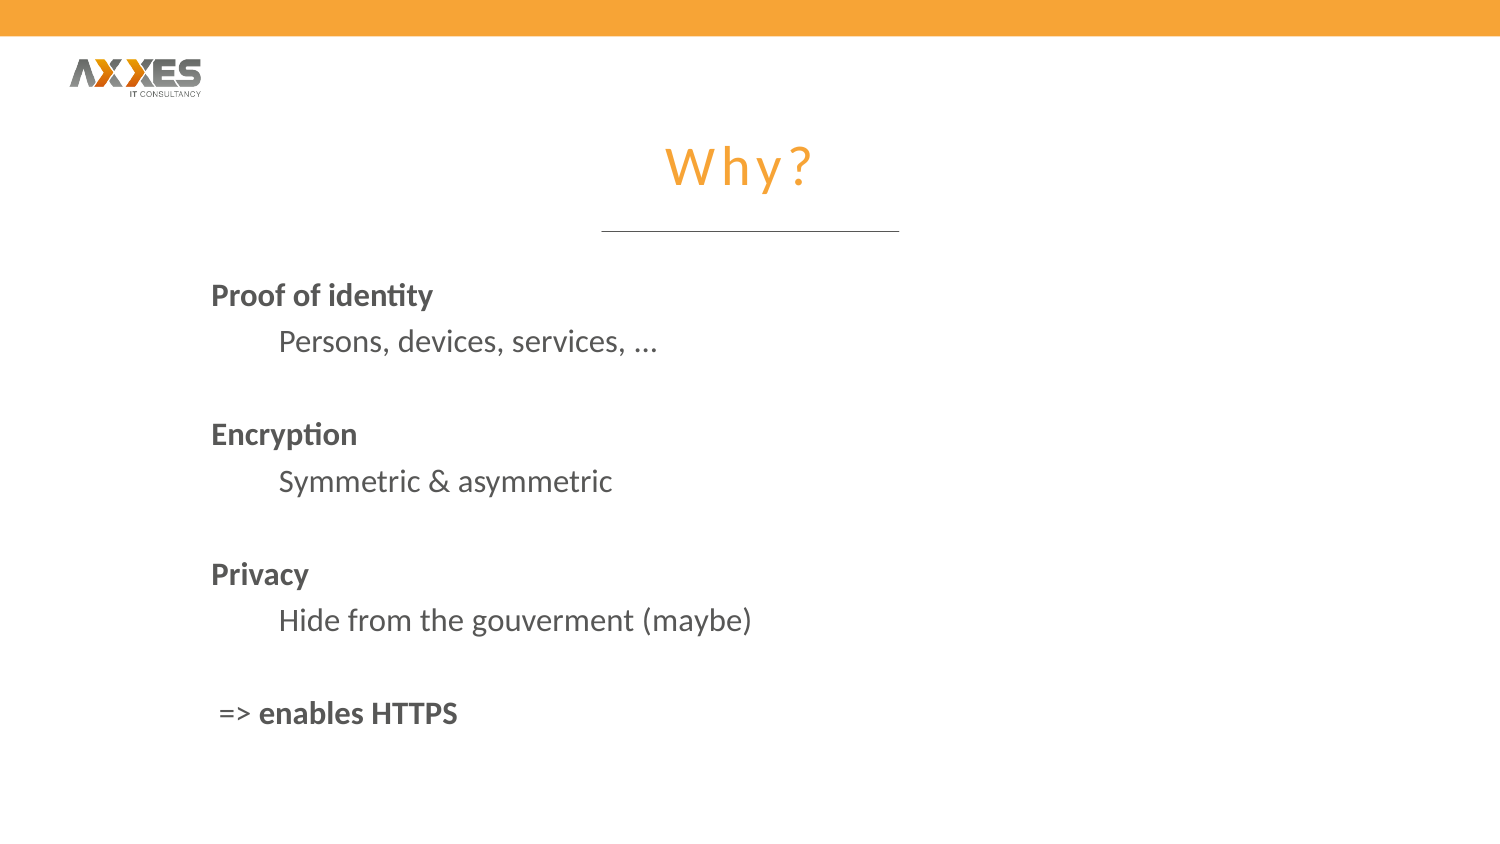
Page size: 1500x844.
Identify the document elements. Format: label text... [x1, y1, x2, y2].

list Proof of identity Persons, devices, services, ... Encryption Symmetric & asymmetric Privacy Hide from the gouverment (maybe) => enables HTTPS [196, 266, 1283, 741]
title Why? [200, 119, 1279, 207]
picture [69, 59, 201, 97]
